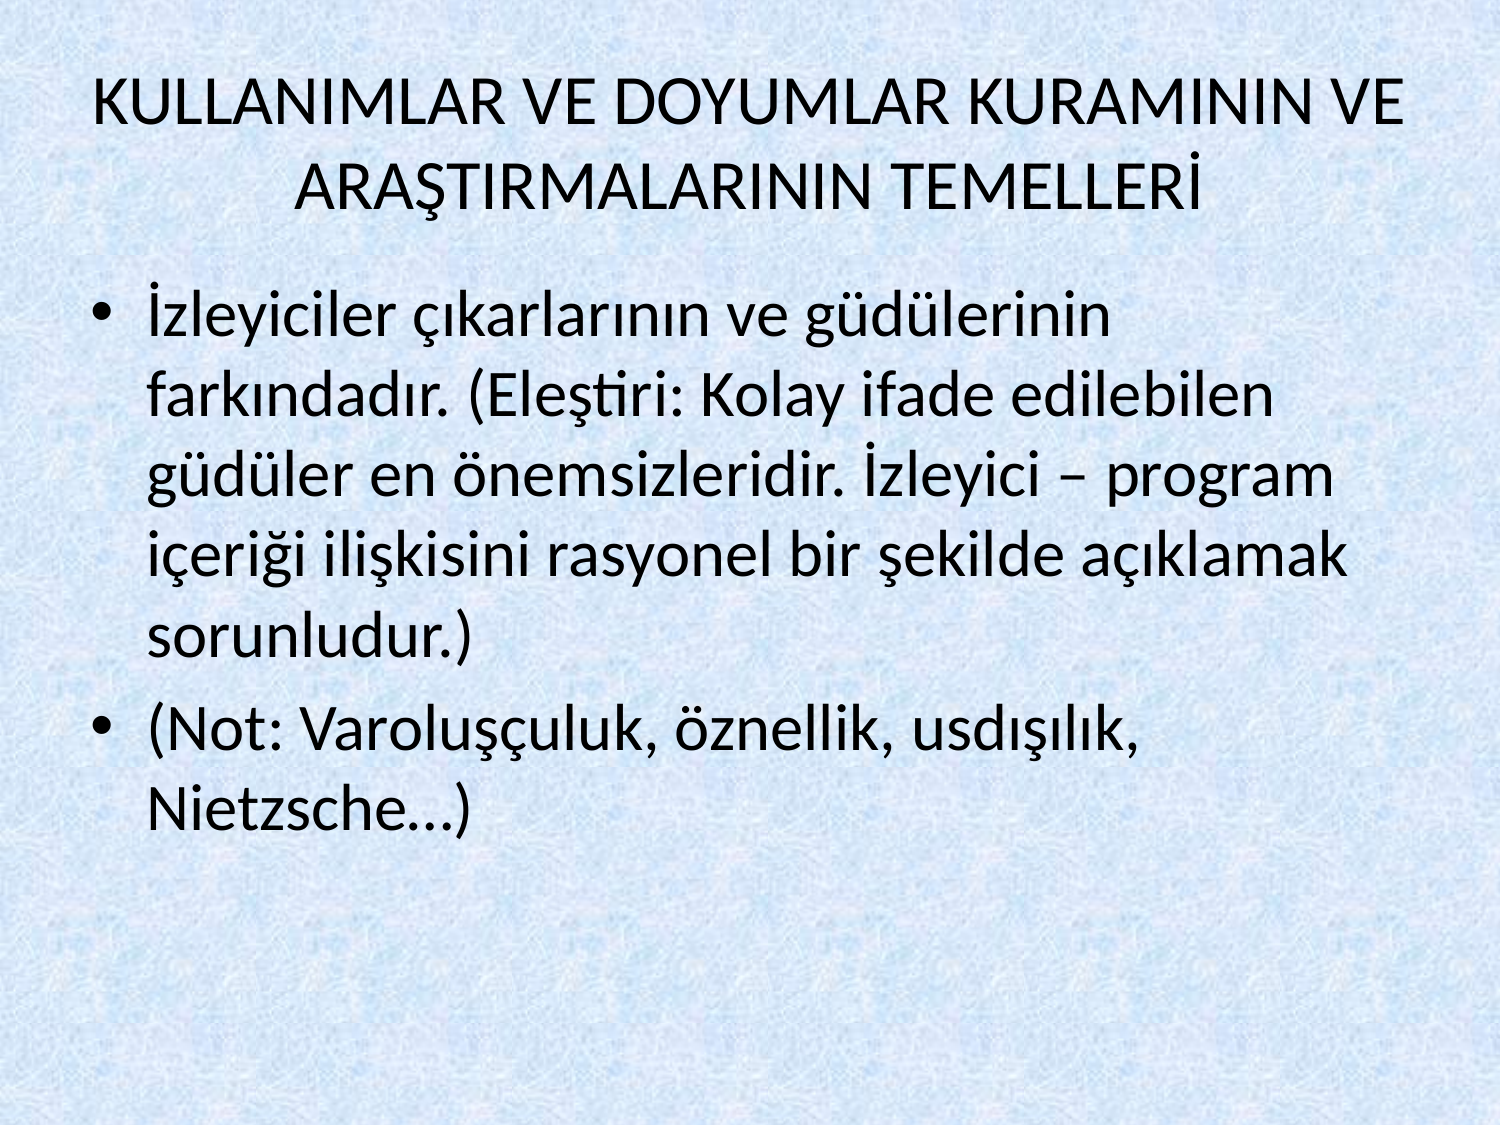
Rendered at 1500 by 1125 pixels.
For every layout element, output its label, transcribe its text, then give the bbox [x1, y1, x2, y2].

title KULLANIMLAR VE DOYUMLAR KURAMININ VE ARAŞTIRMALARININ TEMELLERİ [75, 45, 1425, 233]
picture [0, 0, 1500, 1125]
list İzleyiciler çıkarlarının ve güdülerinin farkındadır. (Eleştiri: Kolay ifade edilebilen güdüler en önemsizleridir. İzleyici – program içeriği ilişkisini rasyonel bir şekilde açıklamak sorunludur.) (Not: Varoluşçuluk, öznellik, usdışılık, Nietzsche…) [75, 262, 1425, 1005]
